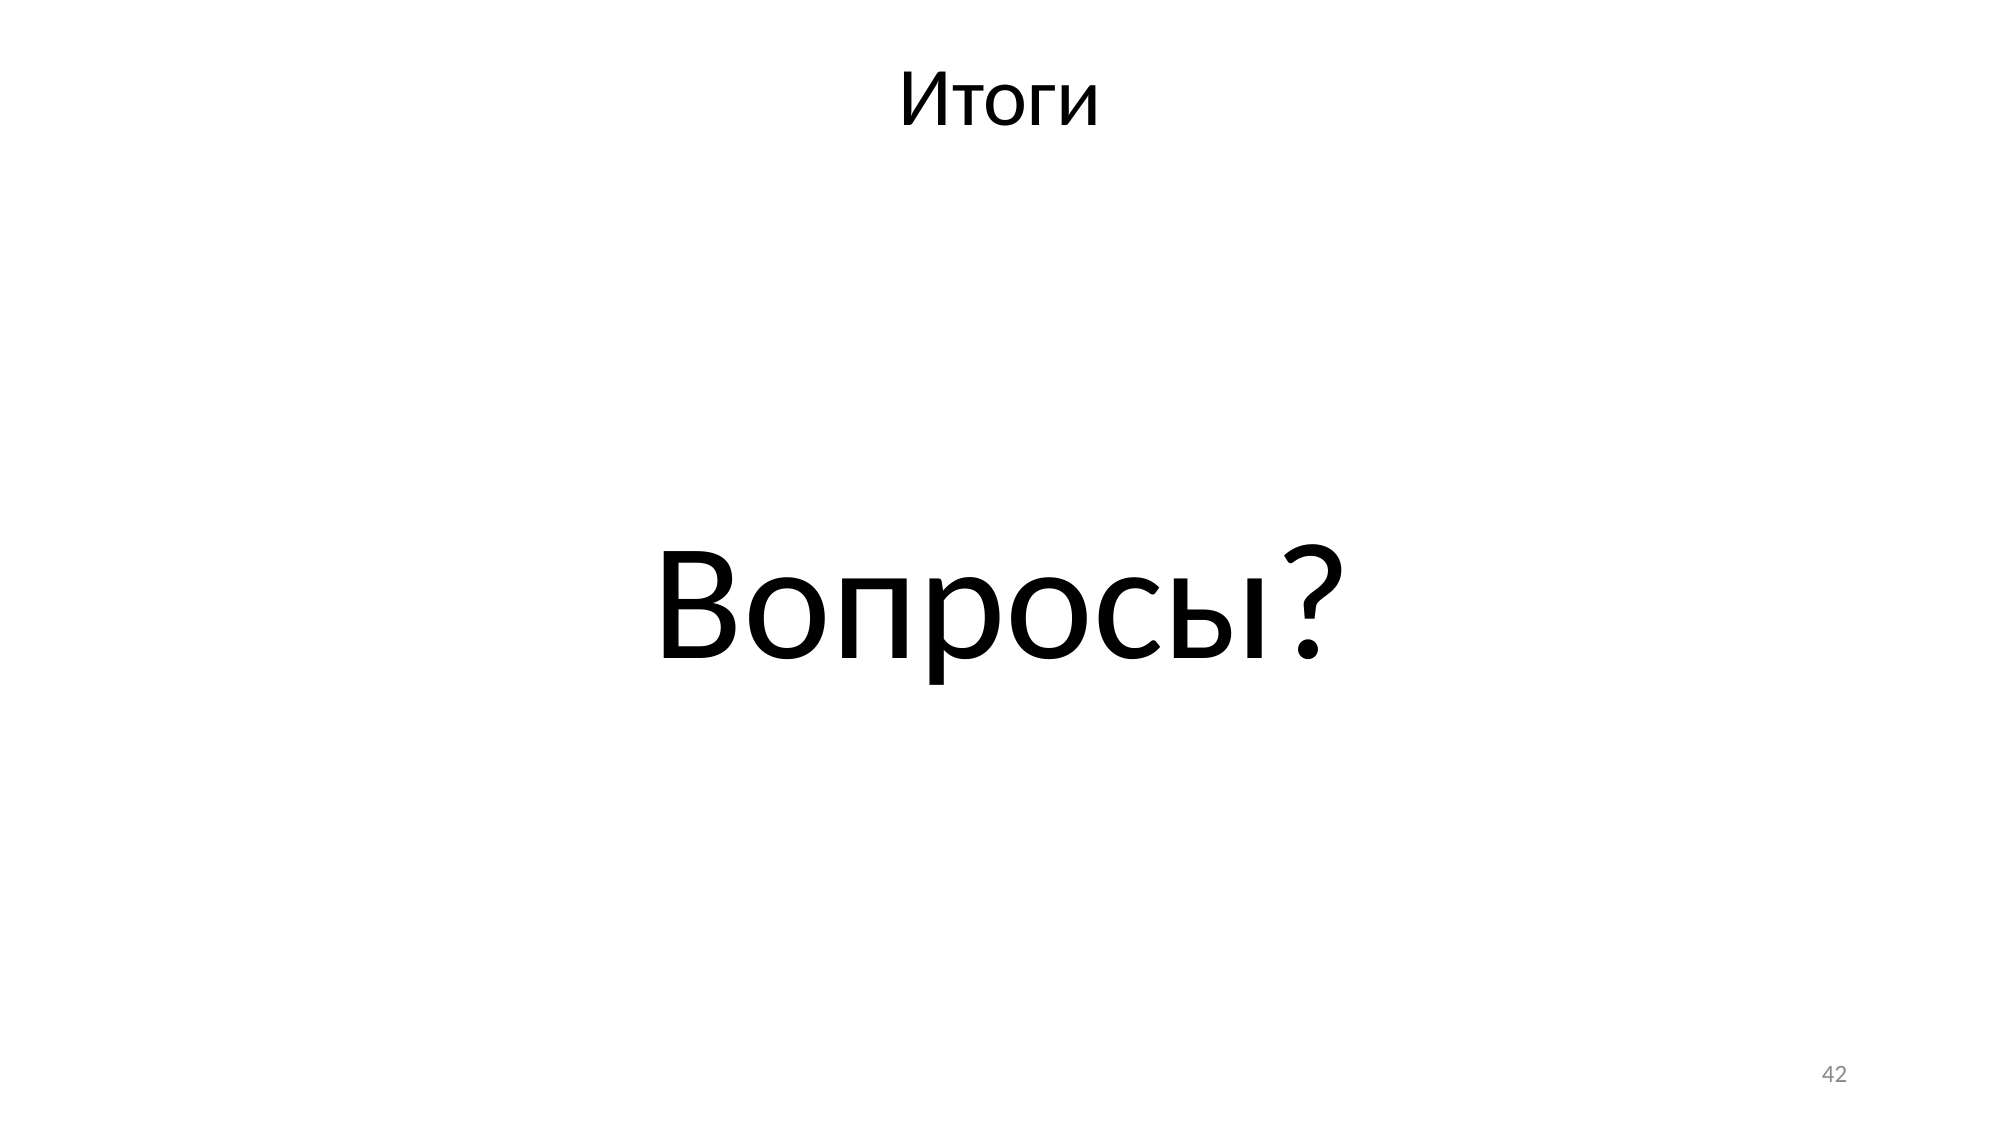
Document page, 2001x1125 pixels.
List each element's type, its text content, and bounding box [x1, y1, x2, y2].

text_box Итоги [0, 35, 2000, 150]
text_box Вопросы? [268, 485, 1737, 700]
slide_number 42 [1412, 1042, 1863, 1103]
